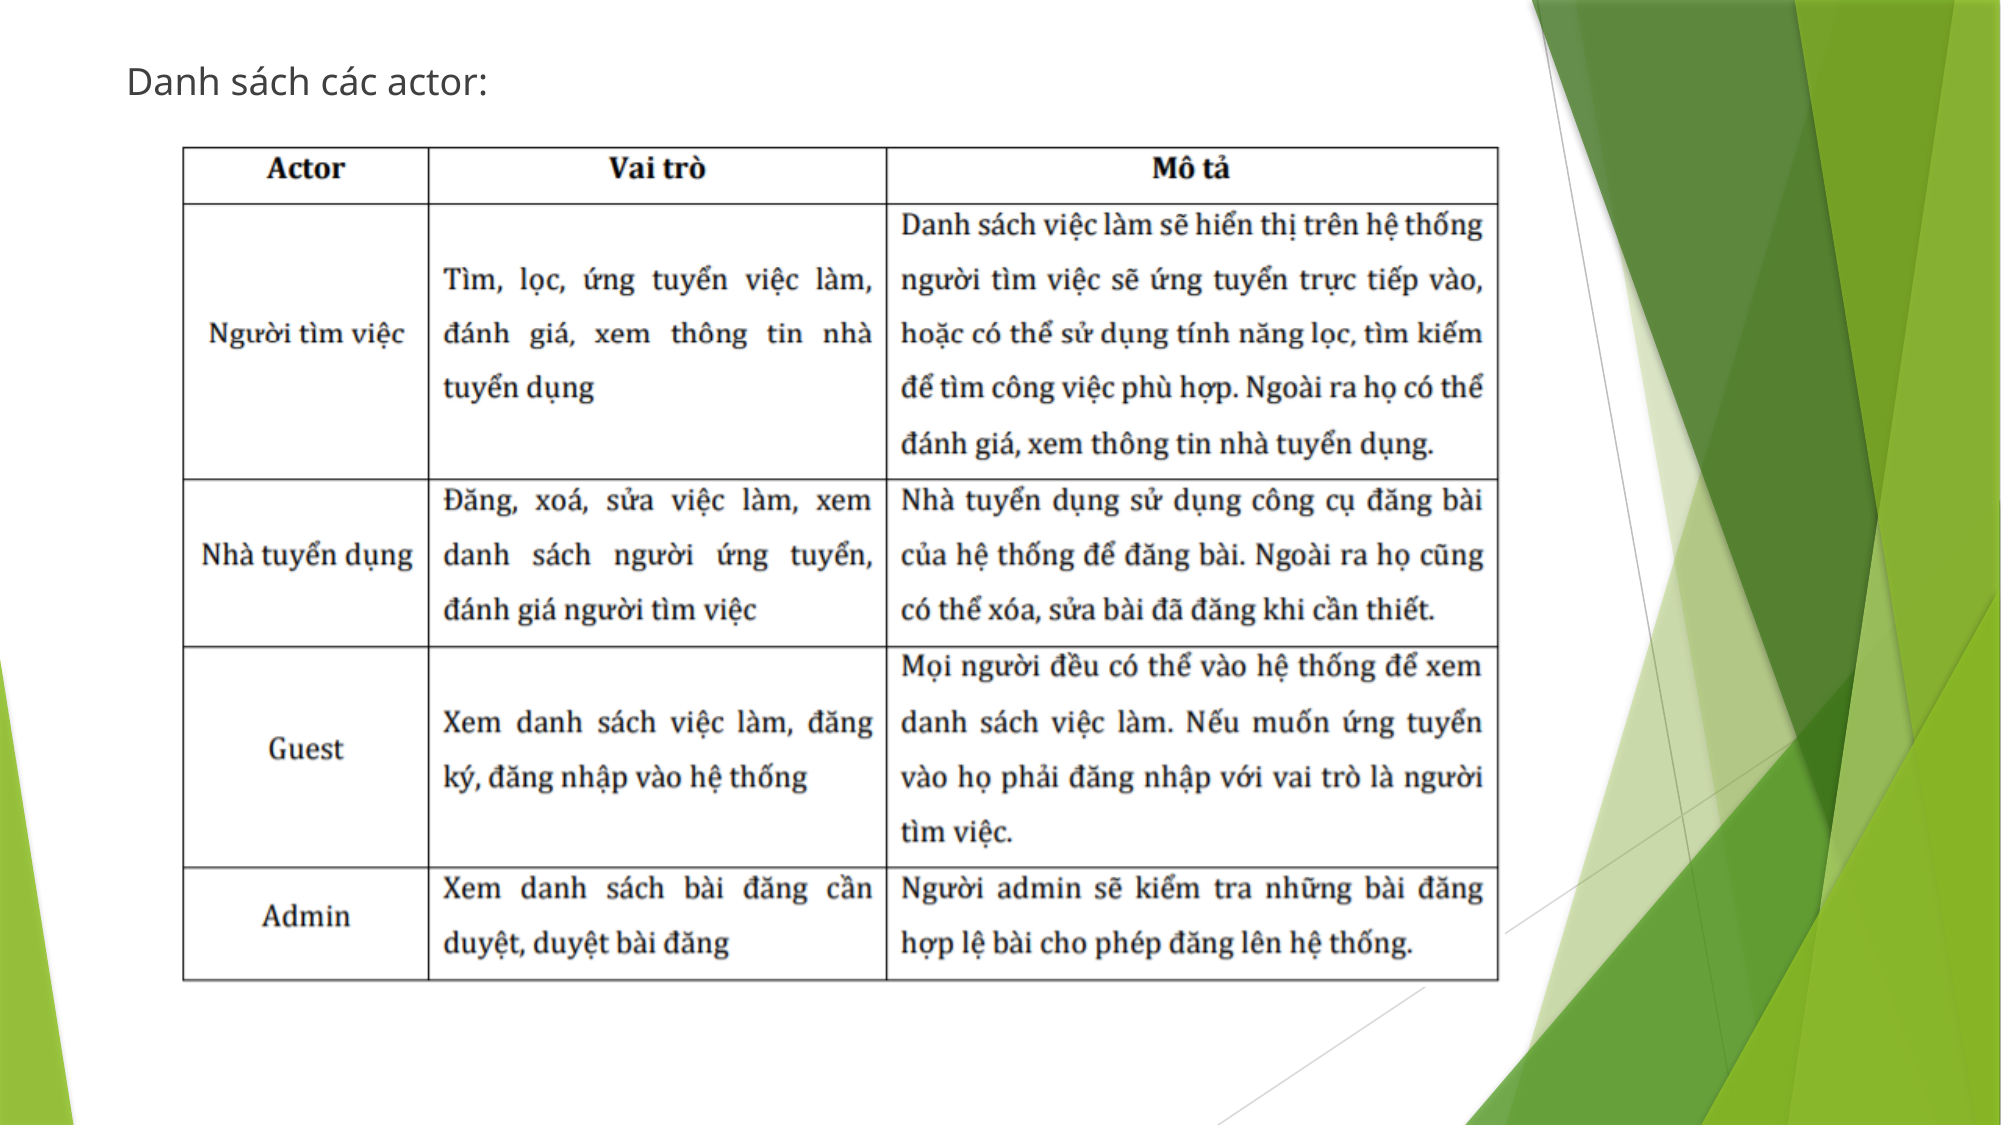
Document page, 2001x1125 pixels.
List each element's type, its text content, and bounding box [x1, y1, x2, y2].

picture [177, 143, 1506, 987]
list Danh sách các actor: [111, 50, 1522, 145]
